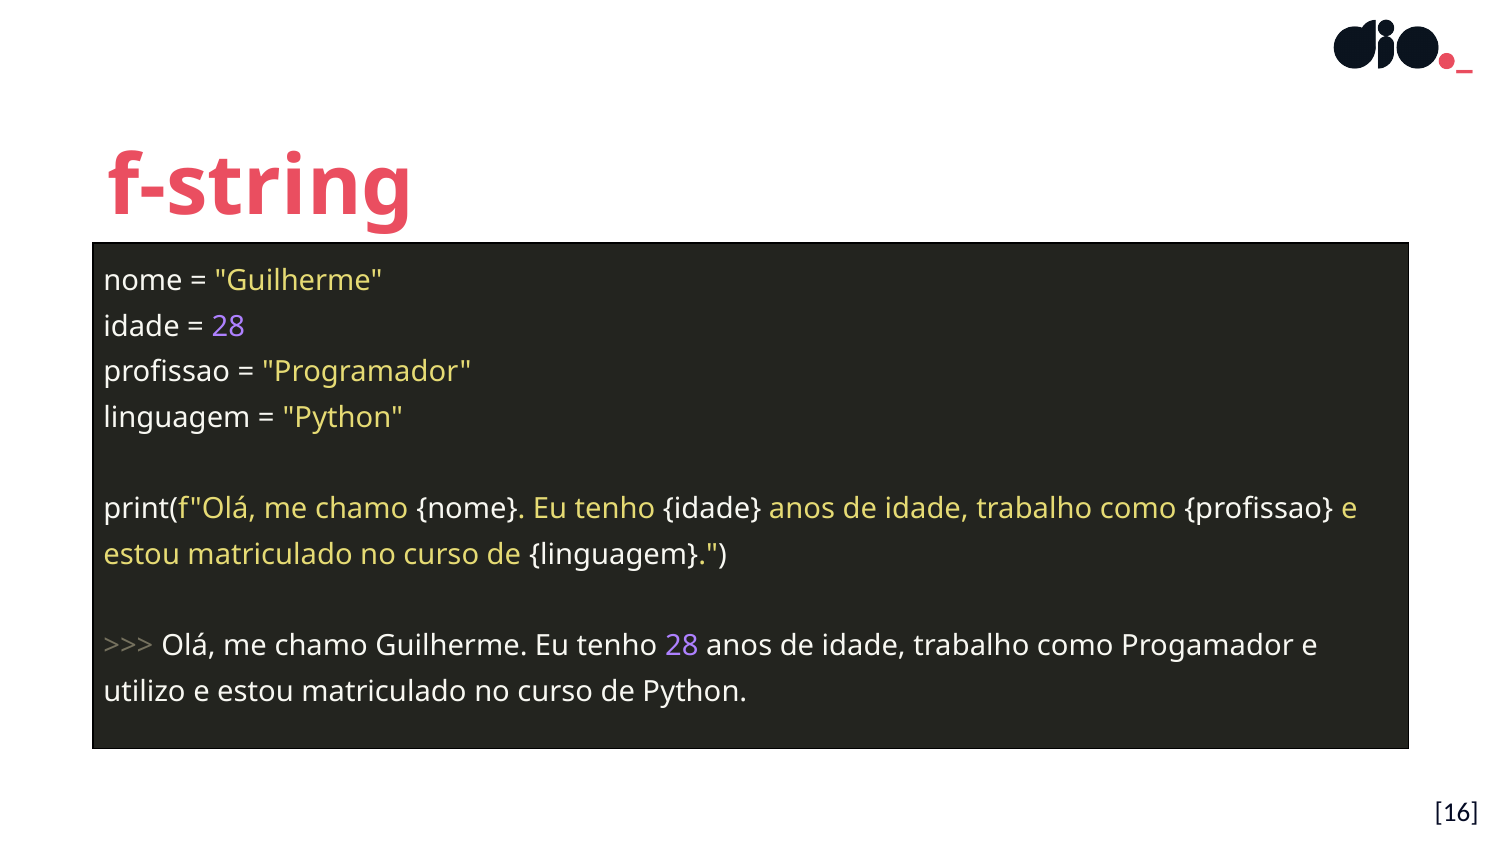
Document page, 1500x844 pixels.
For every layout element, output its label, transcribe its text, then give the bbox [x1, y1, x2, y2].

text_box f-string [92, 104, 1408, 242]
slide_number [‹#›] [1403, 779, 1494, 844]
table_header nome = "Guilherme" idade = 28 profissao = "Programador" linguagem = "Python" print(f"Olá, me chamo {nome}. Eu tenho {idade} anos de idade, trabalho como {profissao} e estou matriculado no curso de {linguagem}.") >>> Olá, me chamo Guilherme. Eu tenho 28 anos de idade, trabalho como Progamador e utilizo e estou matriculado no curso de Python. [94, 244, 1408, 748]
picture [1333, 19, 1473, 74]
